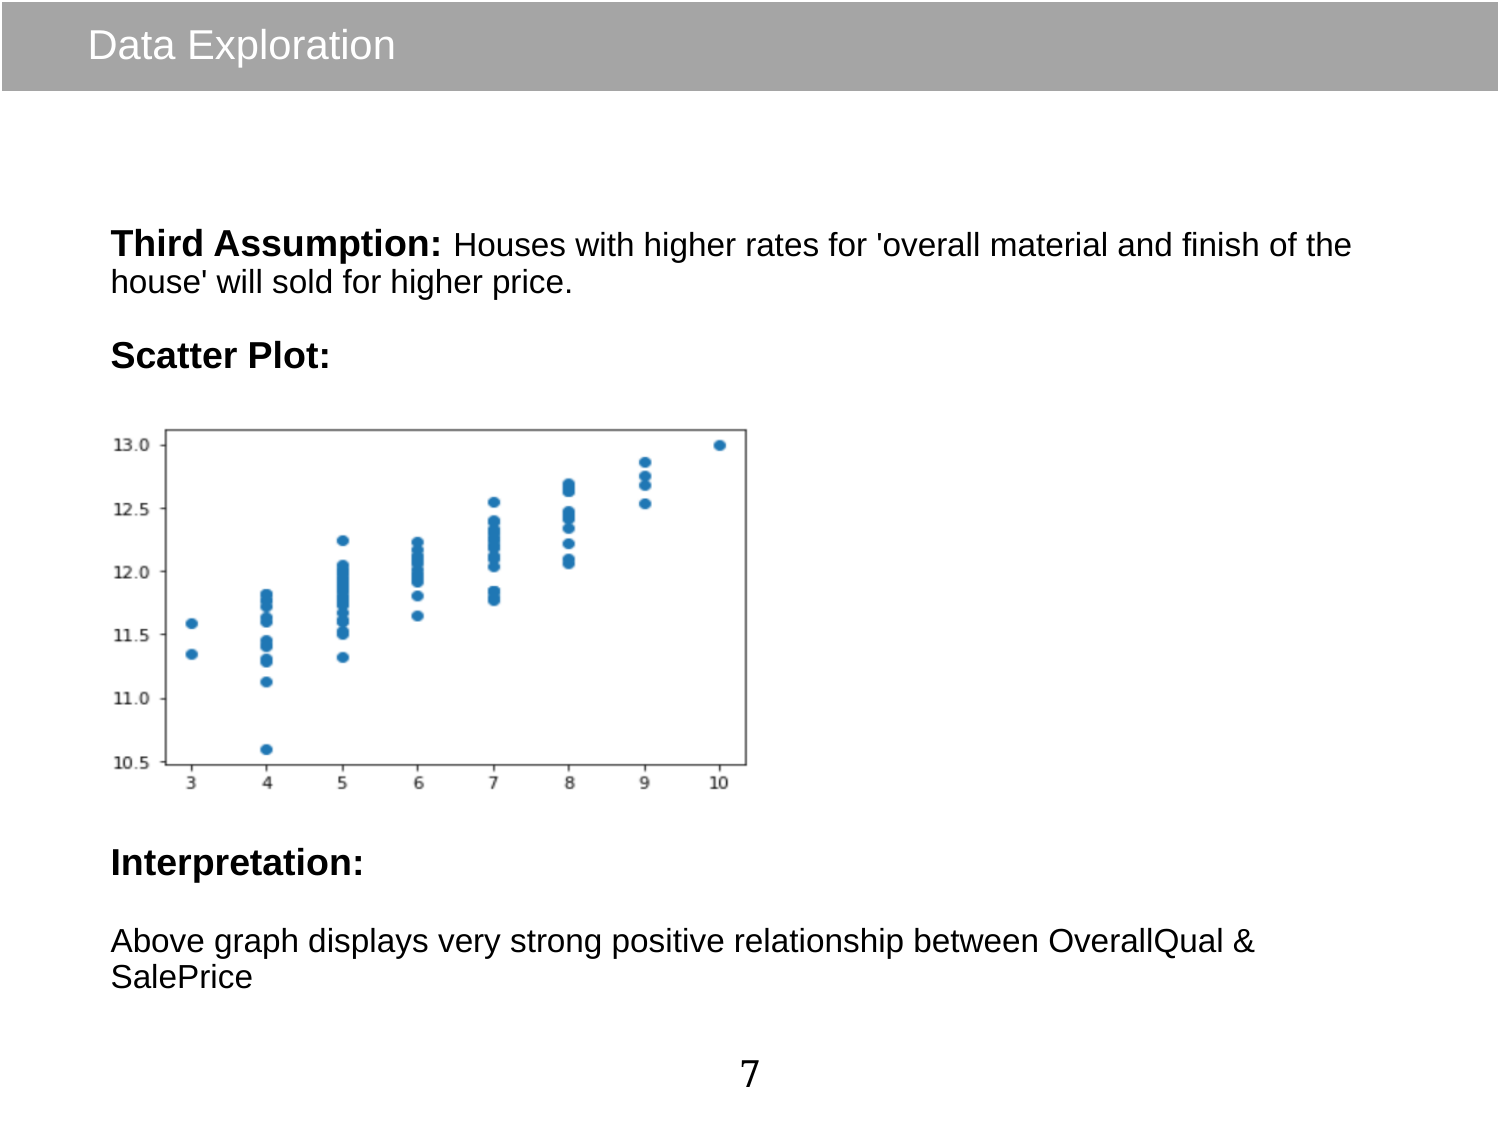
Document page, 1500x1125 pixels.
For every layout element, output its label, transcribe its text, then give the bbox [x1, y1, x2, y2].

slide_number 7 [730, 1042, 770, 1125]
title Data Exploration [79, 2, 1231, 91]
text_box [102, 414, 770, 799]
list Third Assumption: Houses with higher rates for 'overall material and finish of the house' will sold for higher price. Scatter Plot: Interpretation: Above graph displays very strong positive relationship between OverallQual & SalePrice [103, 216, 1397, 1070]
